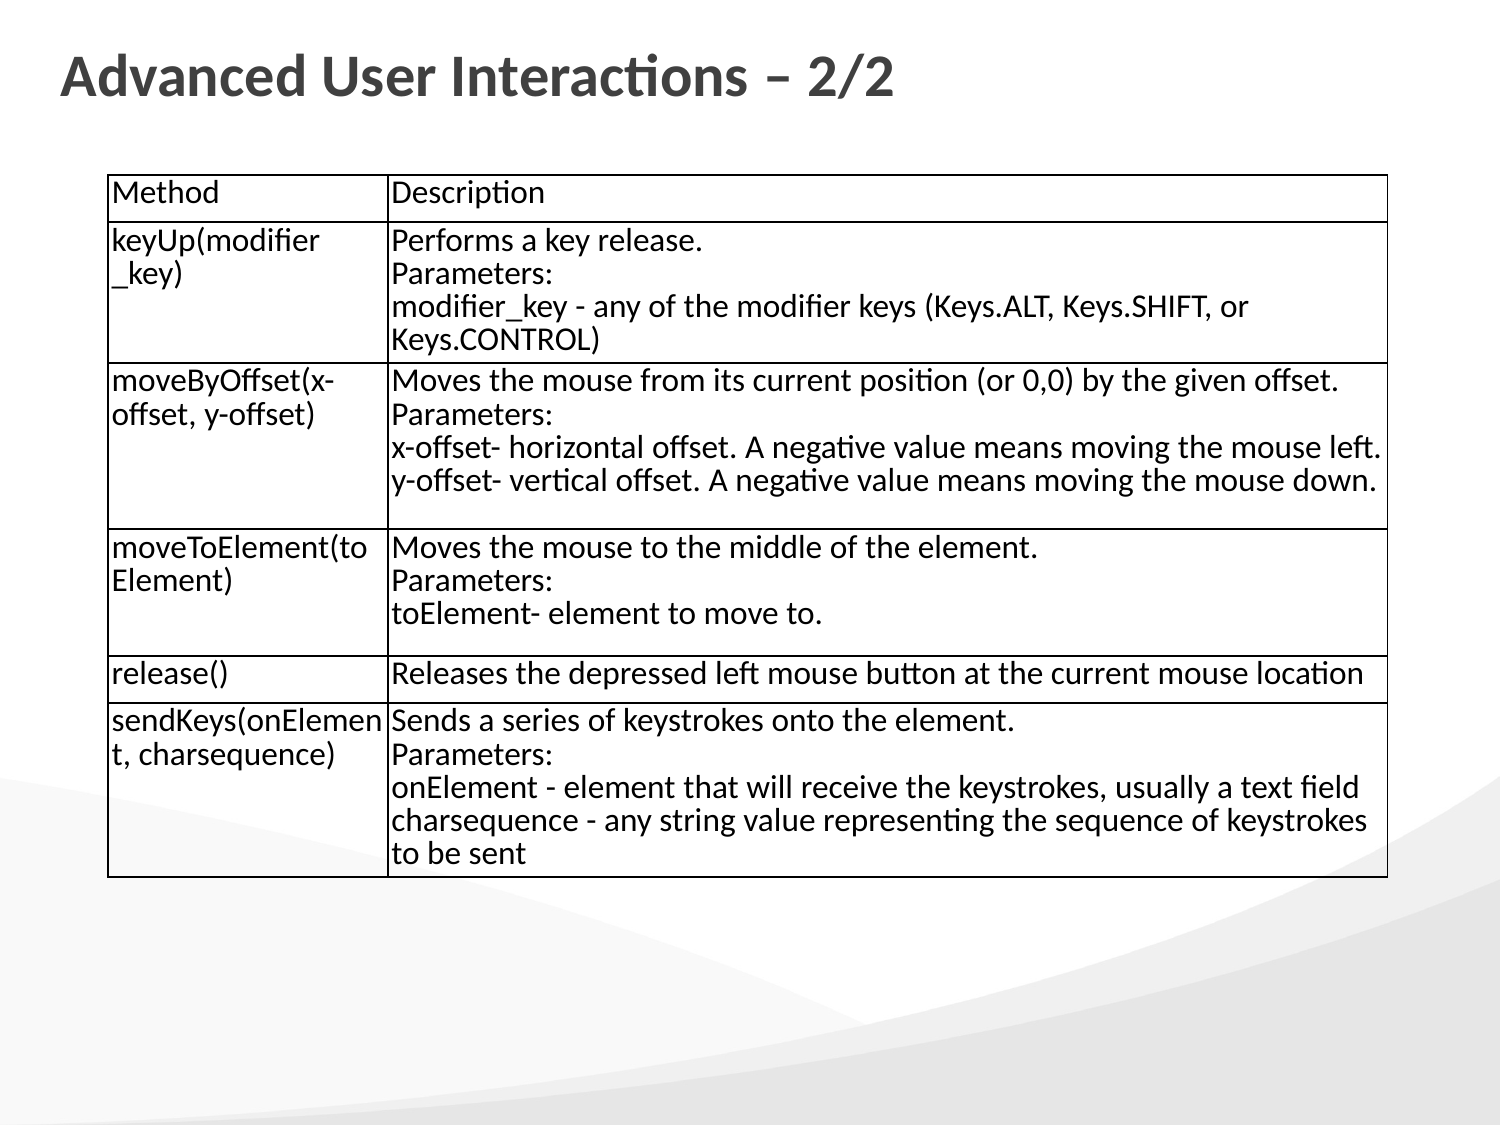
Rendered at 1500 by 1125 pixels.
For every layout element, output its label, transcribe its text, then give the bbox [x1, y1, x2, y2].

title Advanced User Interactions – 2/2 [45, 24, 1450, 120]
table_header Description [389, 176, 1387, 221]
table_cell moveToElement(toElement) [109, 530, 387, 655]
table_header Method [109, 176, 387, 221]
table_cell Performs a key release. Parameters: modifier_key - any of the modifier keys (Keys.ALT, Keys.SHIFT, or Keys.CONTROL) [389, 223, 1387, 362]
table_cell Releases the depressed left mouse button at the current mouse location [389, 657, 1387, 702]
picture [0, 0, 1500, 1125]
table_cell Moves the mouse to the middle of the element. Parameters: toElement- element to move to. [389, 530, 1387, 655]
table_cell keyUp(modifier _key) [109, 223, 387, 362]
table_cell Sends a series of keystrokes onto the element. Parameters: onElement - element that will receive the keystrokes, usually a text field charsequence - any string value representing the sequence of keystrokes to be sent [389, 704, 1387, 876]
table_cell moveByOffset(x-offset, y-offset) [109, 364, 387, 528]
table_cell Moves the mouse from its current position (or 0,0) by the given offset. Parameters: x-offset- horizontal offset. A negative value means moving the mouse left. y-offset- vertical offset. A negative value means moving the mouse down. [389, 364, 1387, 528]
table_cell sendKeys(onElement, charsequence) [109, 704, 387, 876]
table_cell release() [109, 657, 387, 702]
